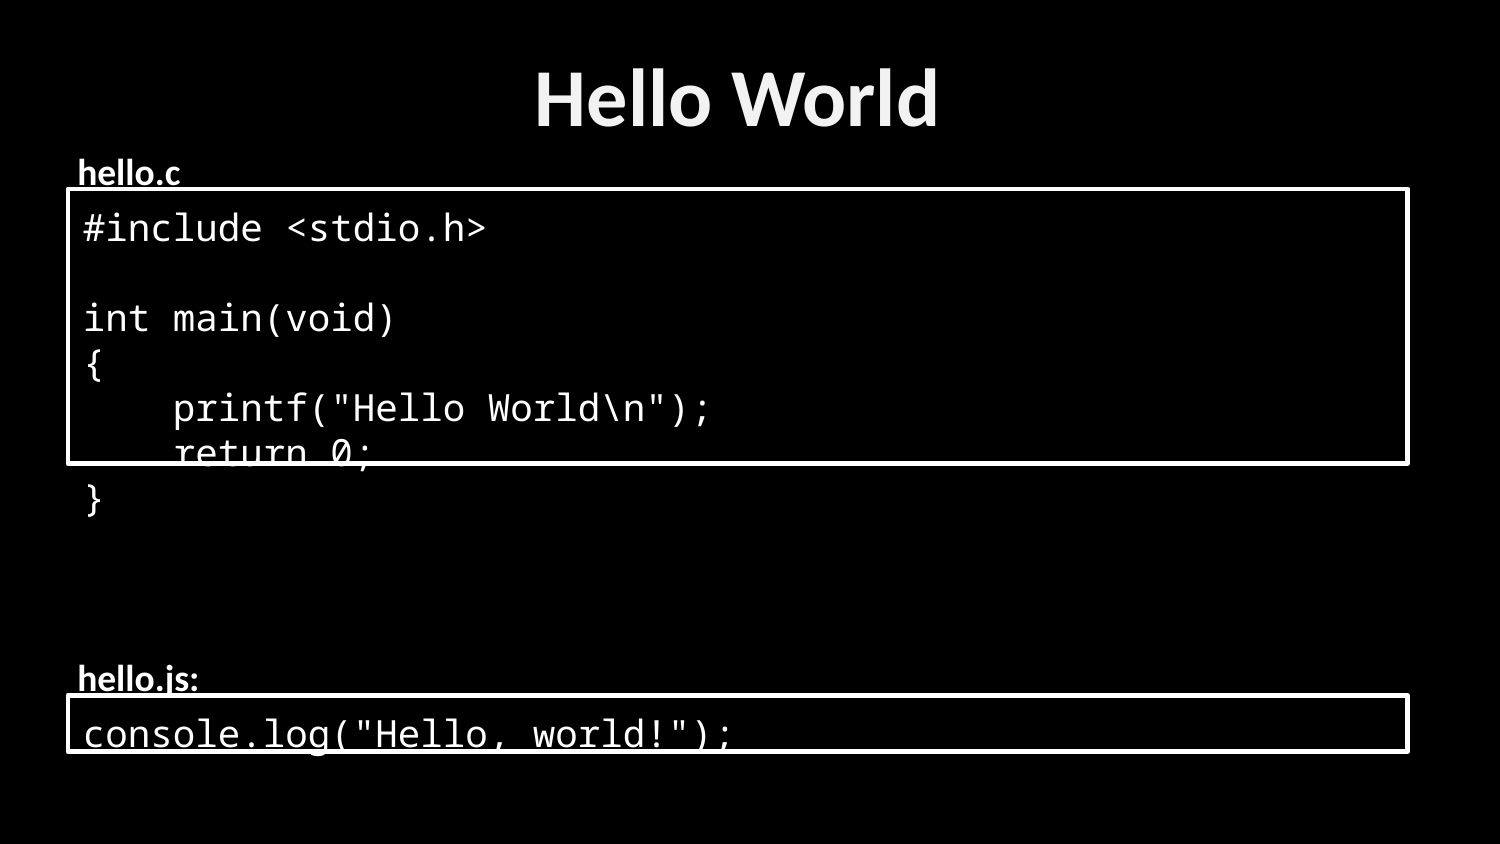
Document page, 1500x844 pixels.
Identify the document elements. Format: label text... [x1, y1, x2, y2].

text_box console.log("Hello, world!"); [67, 695, 1408, 752]
text_box hello.js: [62, 639, 663, 696]
text_box hello.c [62, 132, 663, 189]
text_box #include <stdio.h> int main(void) { printf("Hello World\n"); return 0; } [67, 188, 1408, 464]
text_box Hello World [120, 0, 1356, 188]
